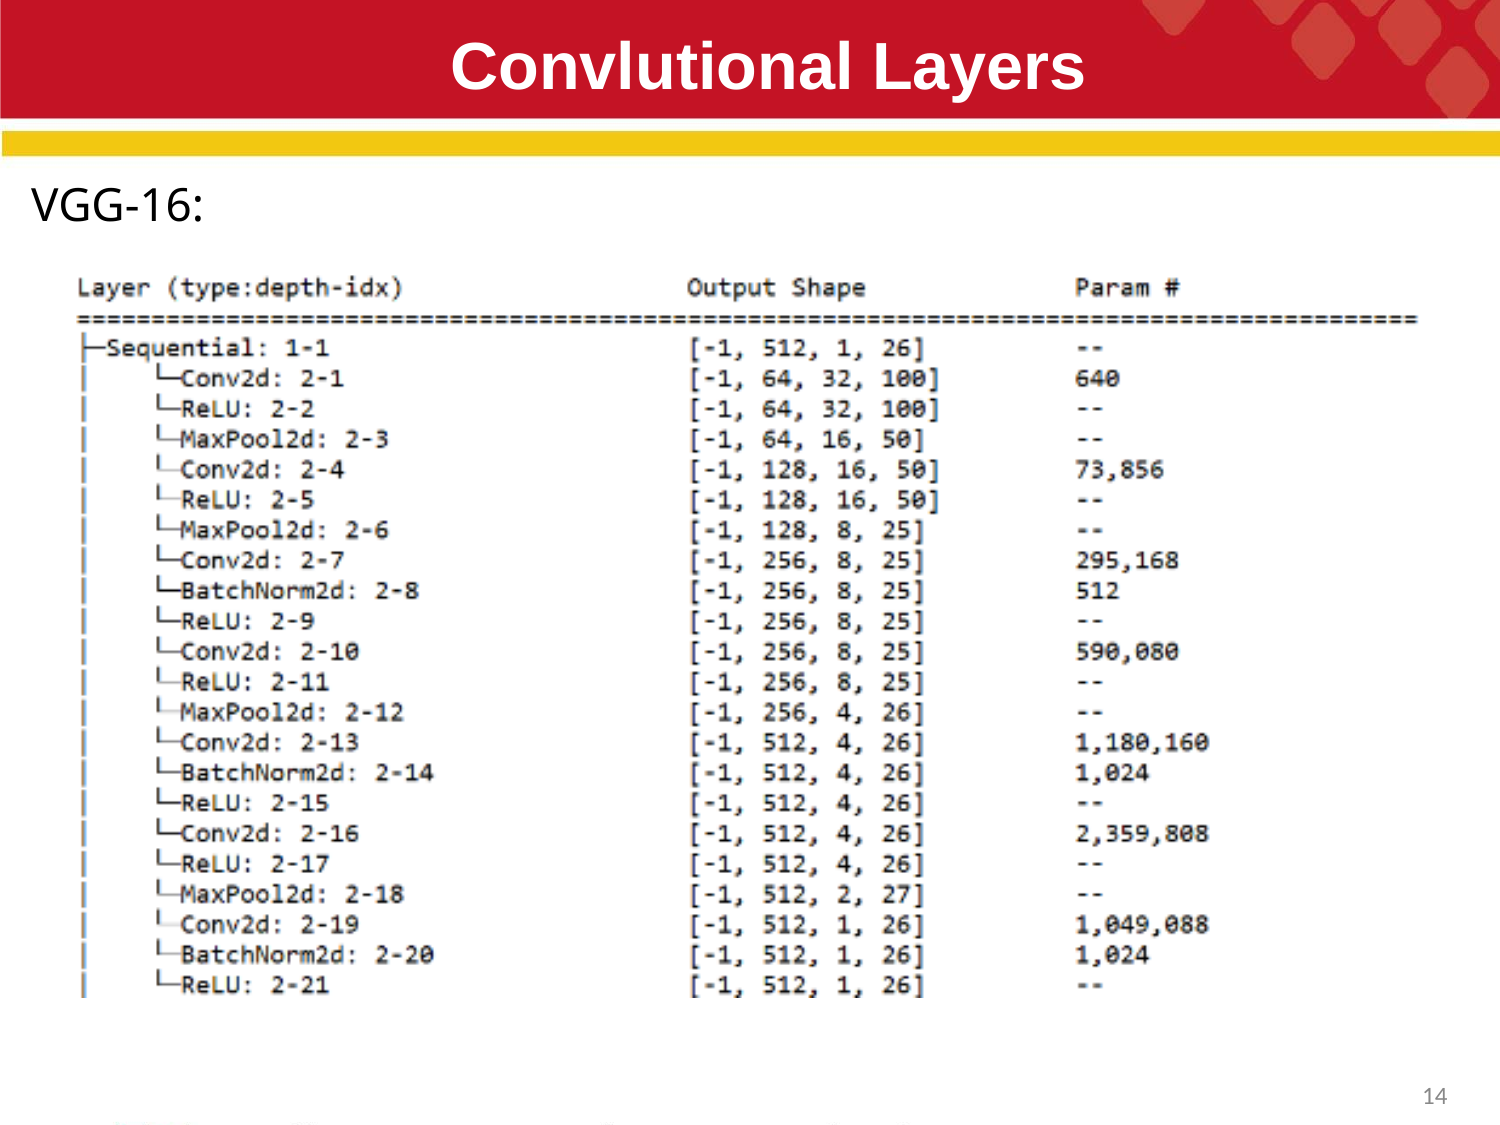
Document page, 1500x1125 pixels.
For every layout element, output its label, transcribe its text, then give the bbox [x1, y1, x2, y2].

picture [0, 0, 1500, 1125]
text_box VGG-16: [16, 160, 1221, 283]
title Convlutional Layers [75, 12, 1463, 113]
slide_number 14 [1112, 1065, 1463, 1125]
